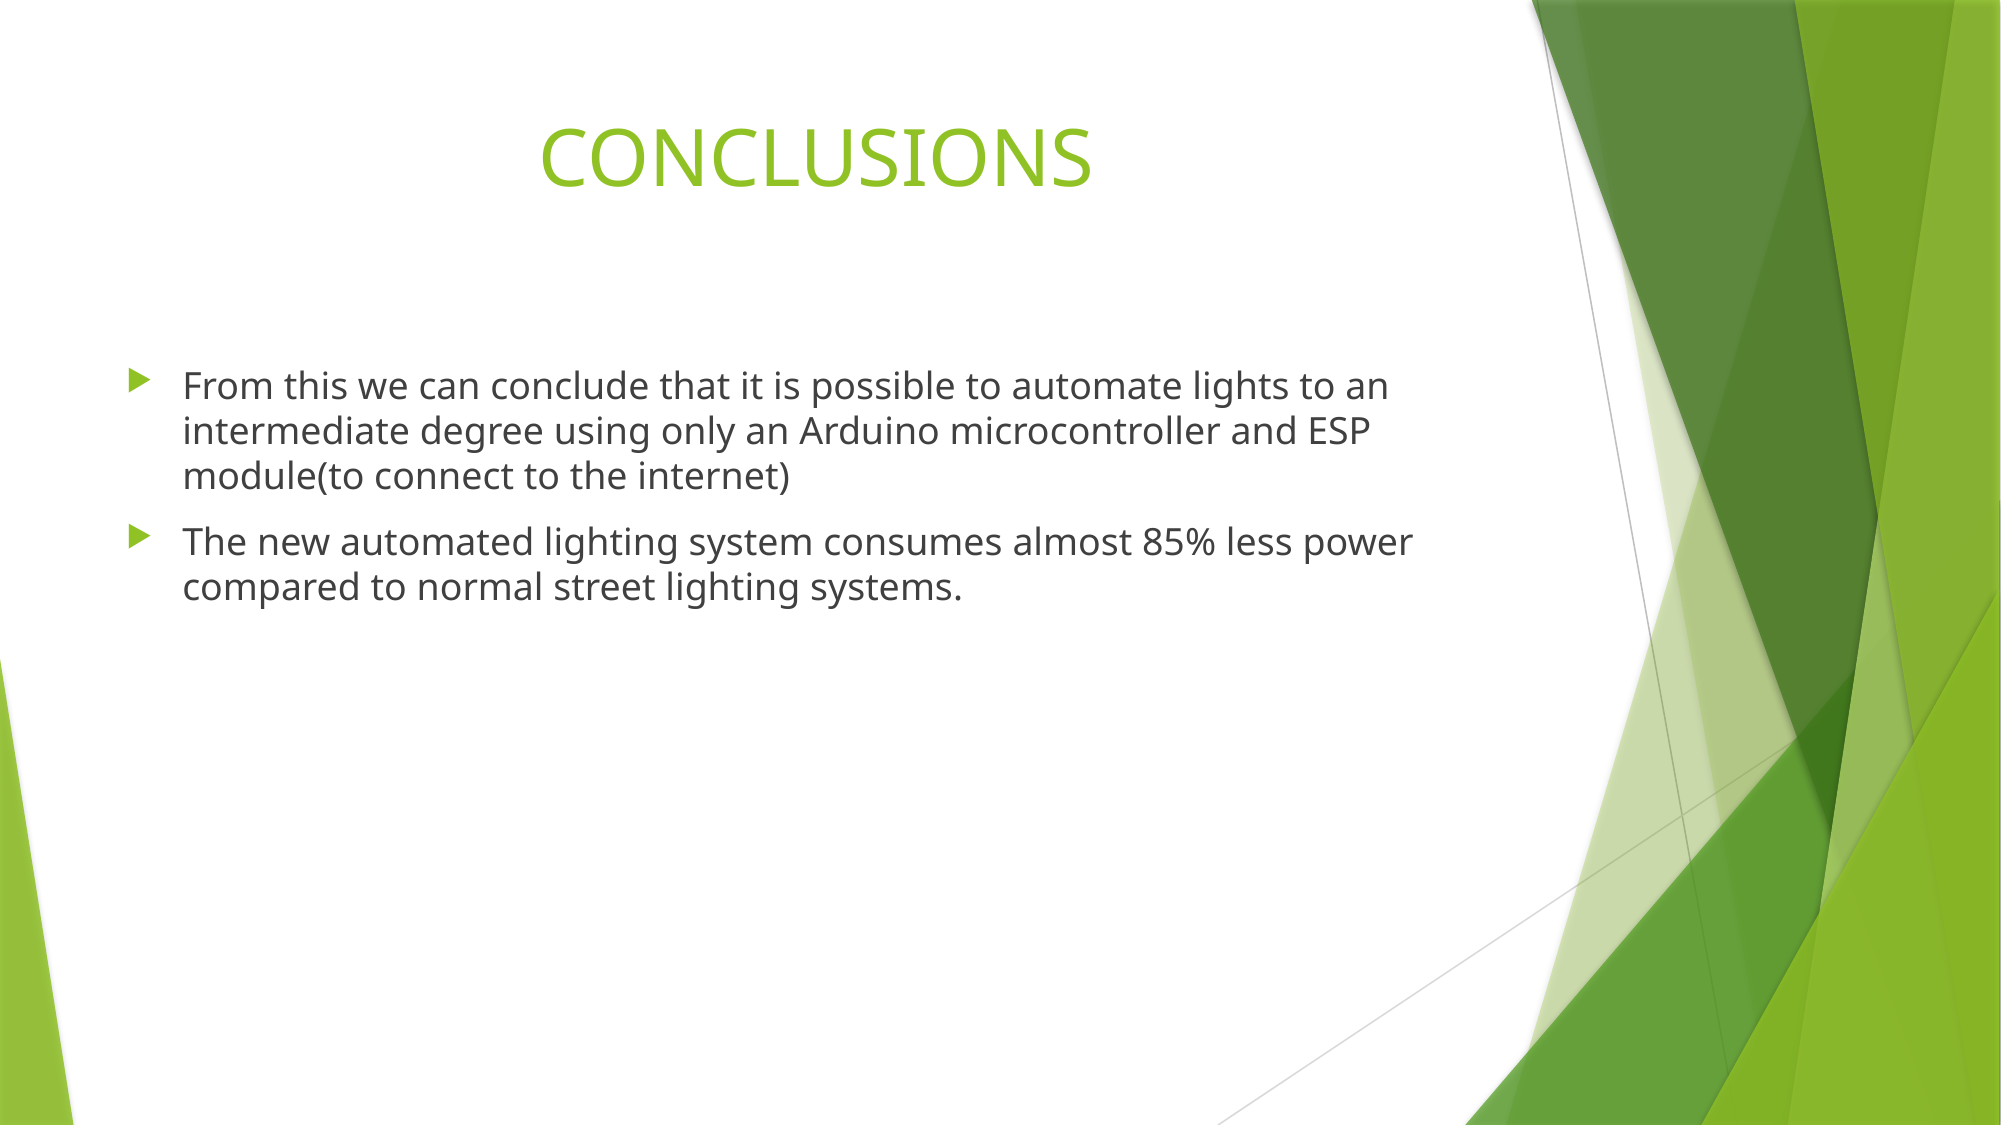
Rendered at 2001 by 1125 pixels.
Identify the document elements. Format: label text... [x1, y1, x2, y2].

title CONCLUSIONS [111, 99, 1522, 317]
list From this we can conclude that it is possible to automate lights to an intermediate degree using only an Arduino microcontroller and ESP module(to connect to the internet) The new automated lighting system consumes almost 85% less power compared to normal street lighting systems. [111, 354, 1522, 992]
